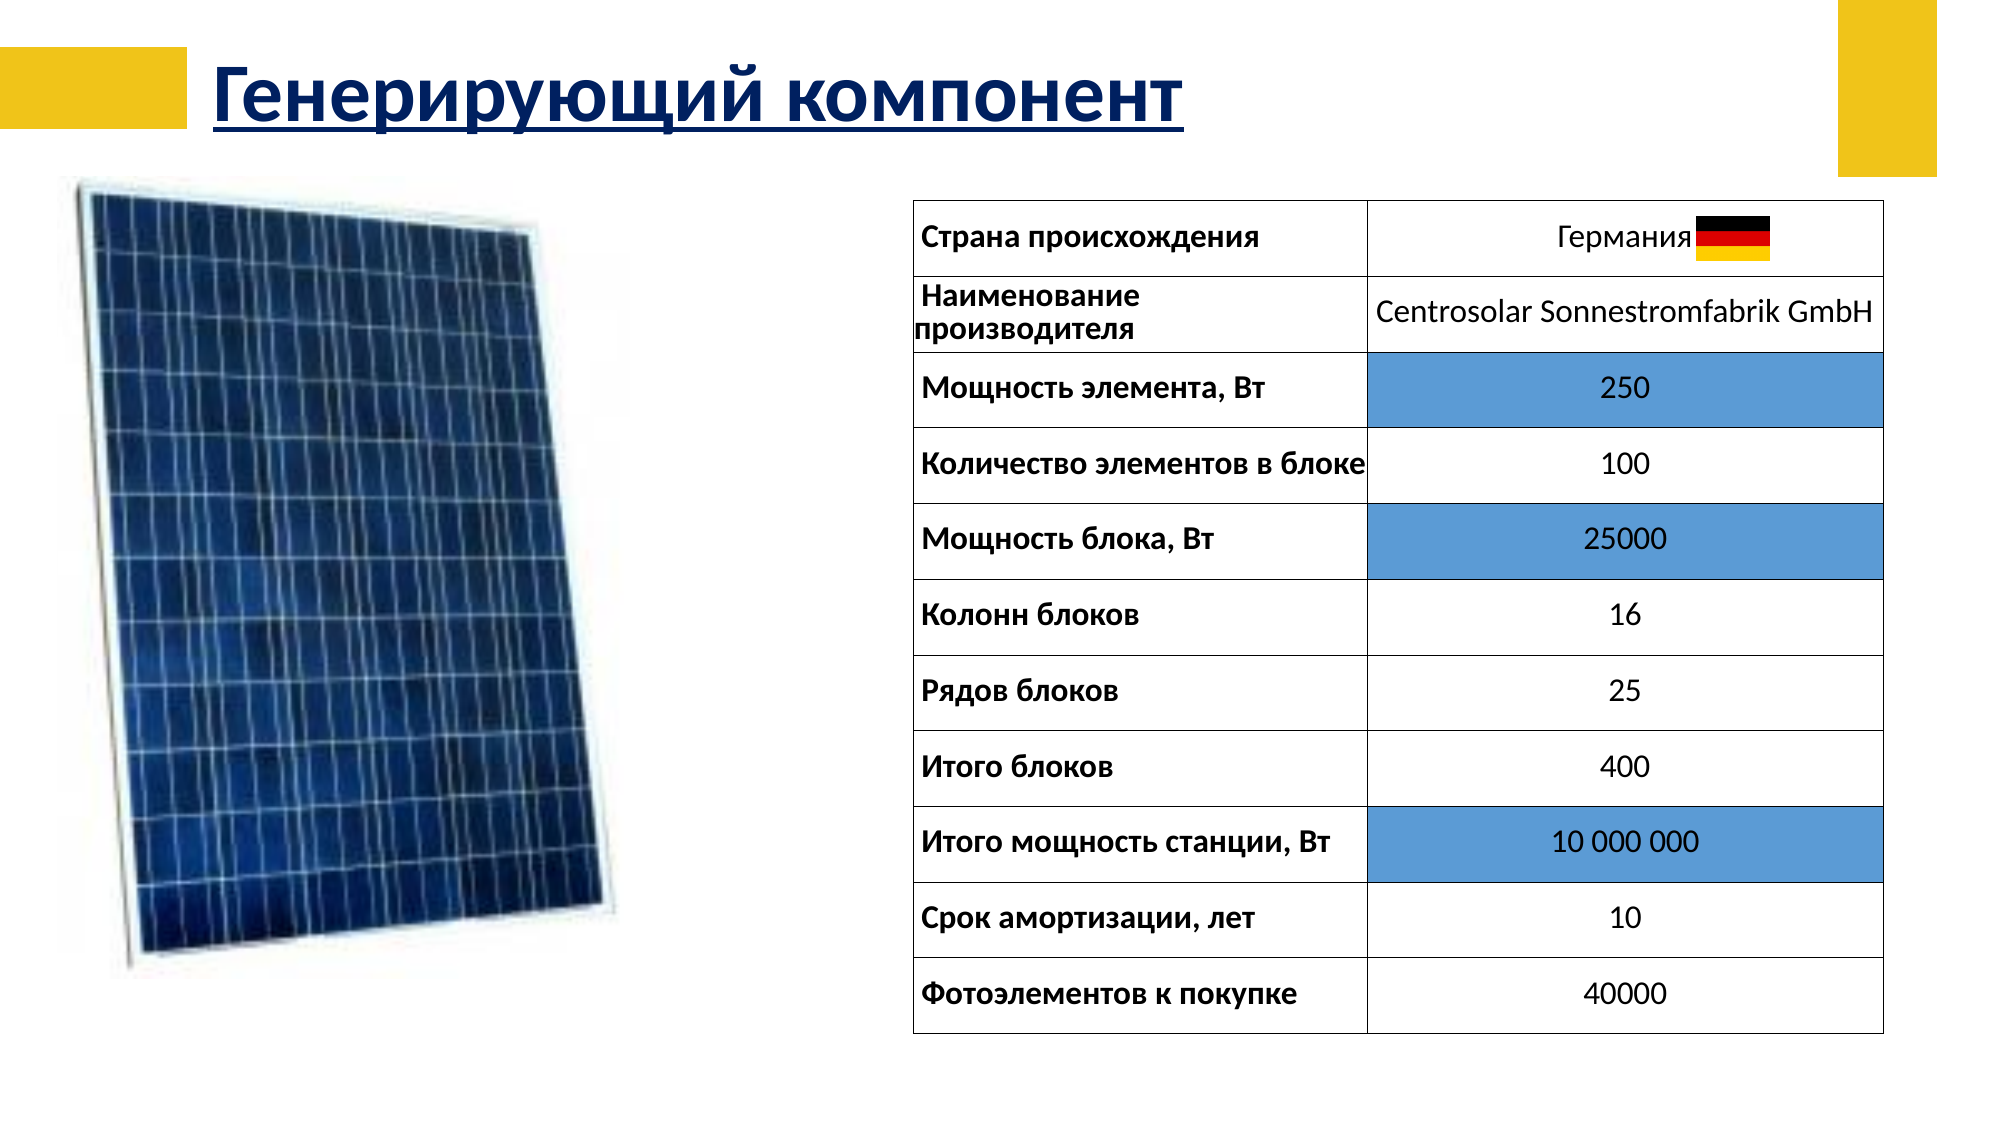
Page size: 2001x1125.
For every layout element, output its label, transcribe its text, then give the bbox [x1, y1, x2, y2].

table_cell Фотоэлементов к покупке [914, 958, 1367, 1033]
table_cell 10 [1368, 883, 1883, 957]
table_cell Срок амортизации, лет [914, 883, 1367, 957]
table_cell Рядов блоков [914, 656, 1367, 730]
table_cell Наименование производителя [914, 277, 1367, 352]
table_cell 16 [1368, 580, 1883, 655]
table_header Страна происхождения [914, 201, 1367, 276]
table_cell 25000 [1368, 504, 1883, 579]
table_cell 10 000 000 [1368, 807, 1883, 882]
table_cell 25 [1368, 656, 1883, 730]
table_cell Итого мощность станции, Вт [914, 807, 1367, 882]
table_cell Количество элементов в блоке [914, 428, 1367, 503]
table_cell 100 [1368, 428, 1883, 503]
picture [1696, 216, 1770, 261]
table_cell 250 [1368, 353, 1883, 427]
picture [1838, 0, 1937, 177]
table_cell Колонн блоков [914, 580, 1367, 655]
table_header Германия [1368, 201, 1883, 276]
table_cell 400 [1368, 731, 1883, 806]
table_cell Итого блоков [914, 731, 1367, 806]
picture [57, 176, 630, 979]
table_cell Centrosolar Sonnestromfabrik GmbH [1368, 277, 1883, 352]
table_cell Мощность блока, Вт [914, 504, 1367, 579]
table_cell Мощность элемента, Вт [914, 353, 1367, 427]
text_box Генерирующий компонент [198, 20, 1820, 155]
picture [0, 47, 187, 129]
table_cell 40000 [1368, 958, 1883, 1033]
